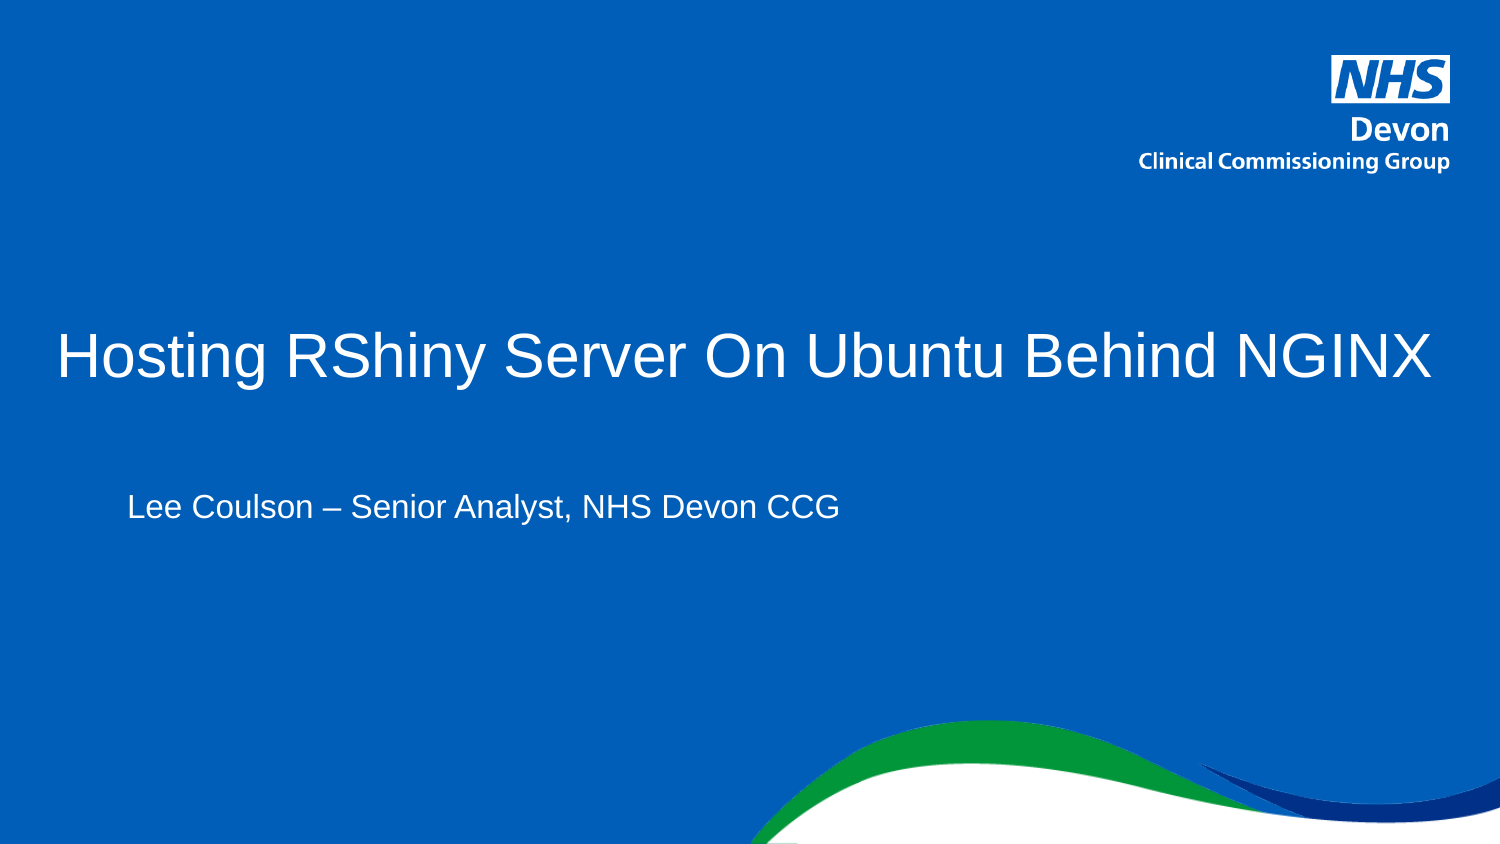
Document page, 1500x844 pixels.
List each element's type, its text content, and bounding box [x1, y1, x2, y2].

picture [750, 720, 1500, 844]
picture [1139, 55, 1450, 174]
title Hosting RShiny Server On Ubuntu Behind NGINX [41, 262, 1483, 443]
subtitle Lee Coulson – Senior Analyst, NHS Devon CCG [112, 478, 1275, 694]
